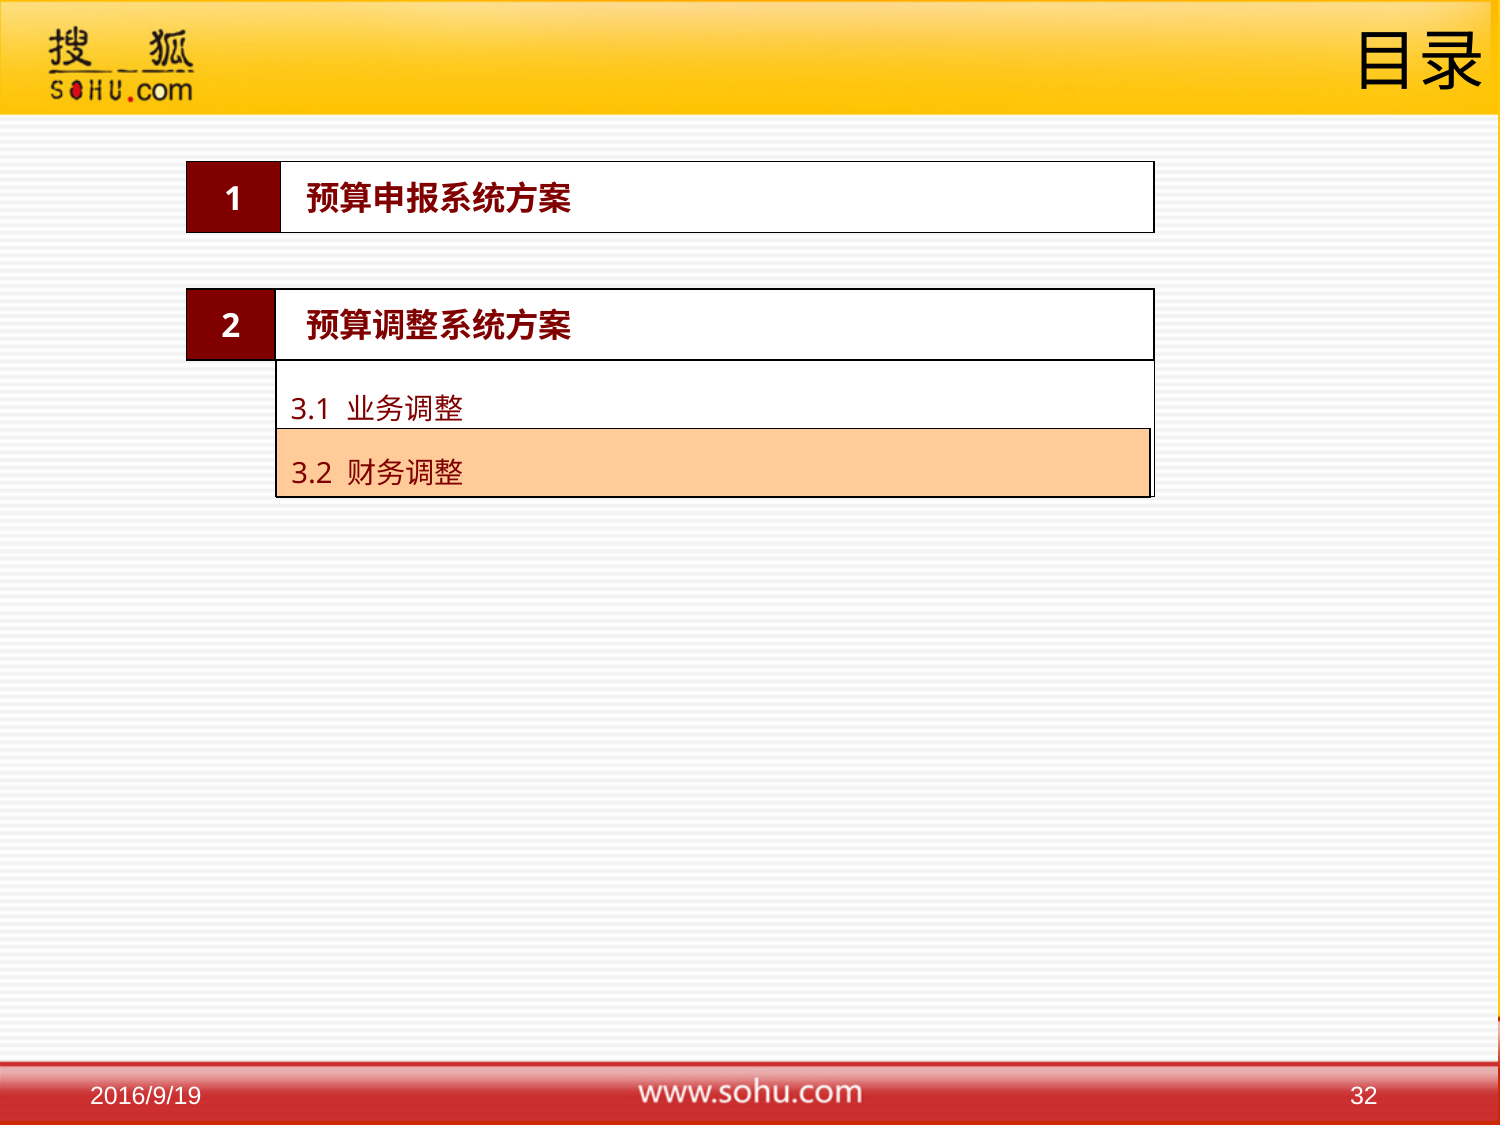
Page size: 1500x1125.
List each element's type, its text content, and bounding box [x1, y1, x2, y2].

slide_number 32 [1042, 1065, 1393, 1125]
picture [0, 0, 1500, 1125]
text_box 2 [186, 289, 275, 360]
text_box 3.2 财务调整 [276, 428, 1150, 498]
text_box 3.1 业务调整 3.2 财务调整 [275, 359, 1155, 497]
text_box 1 [186, 161, 281, 233]
title 目录 [515, 0, 1500, 118]
text_box 预算调整系统方案 [275, 289, 1155, 359]
text_box 预算申报系统方案 [281, 161, 1155, 233]
